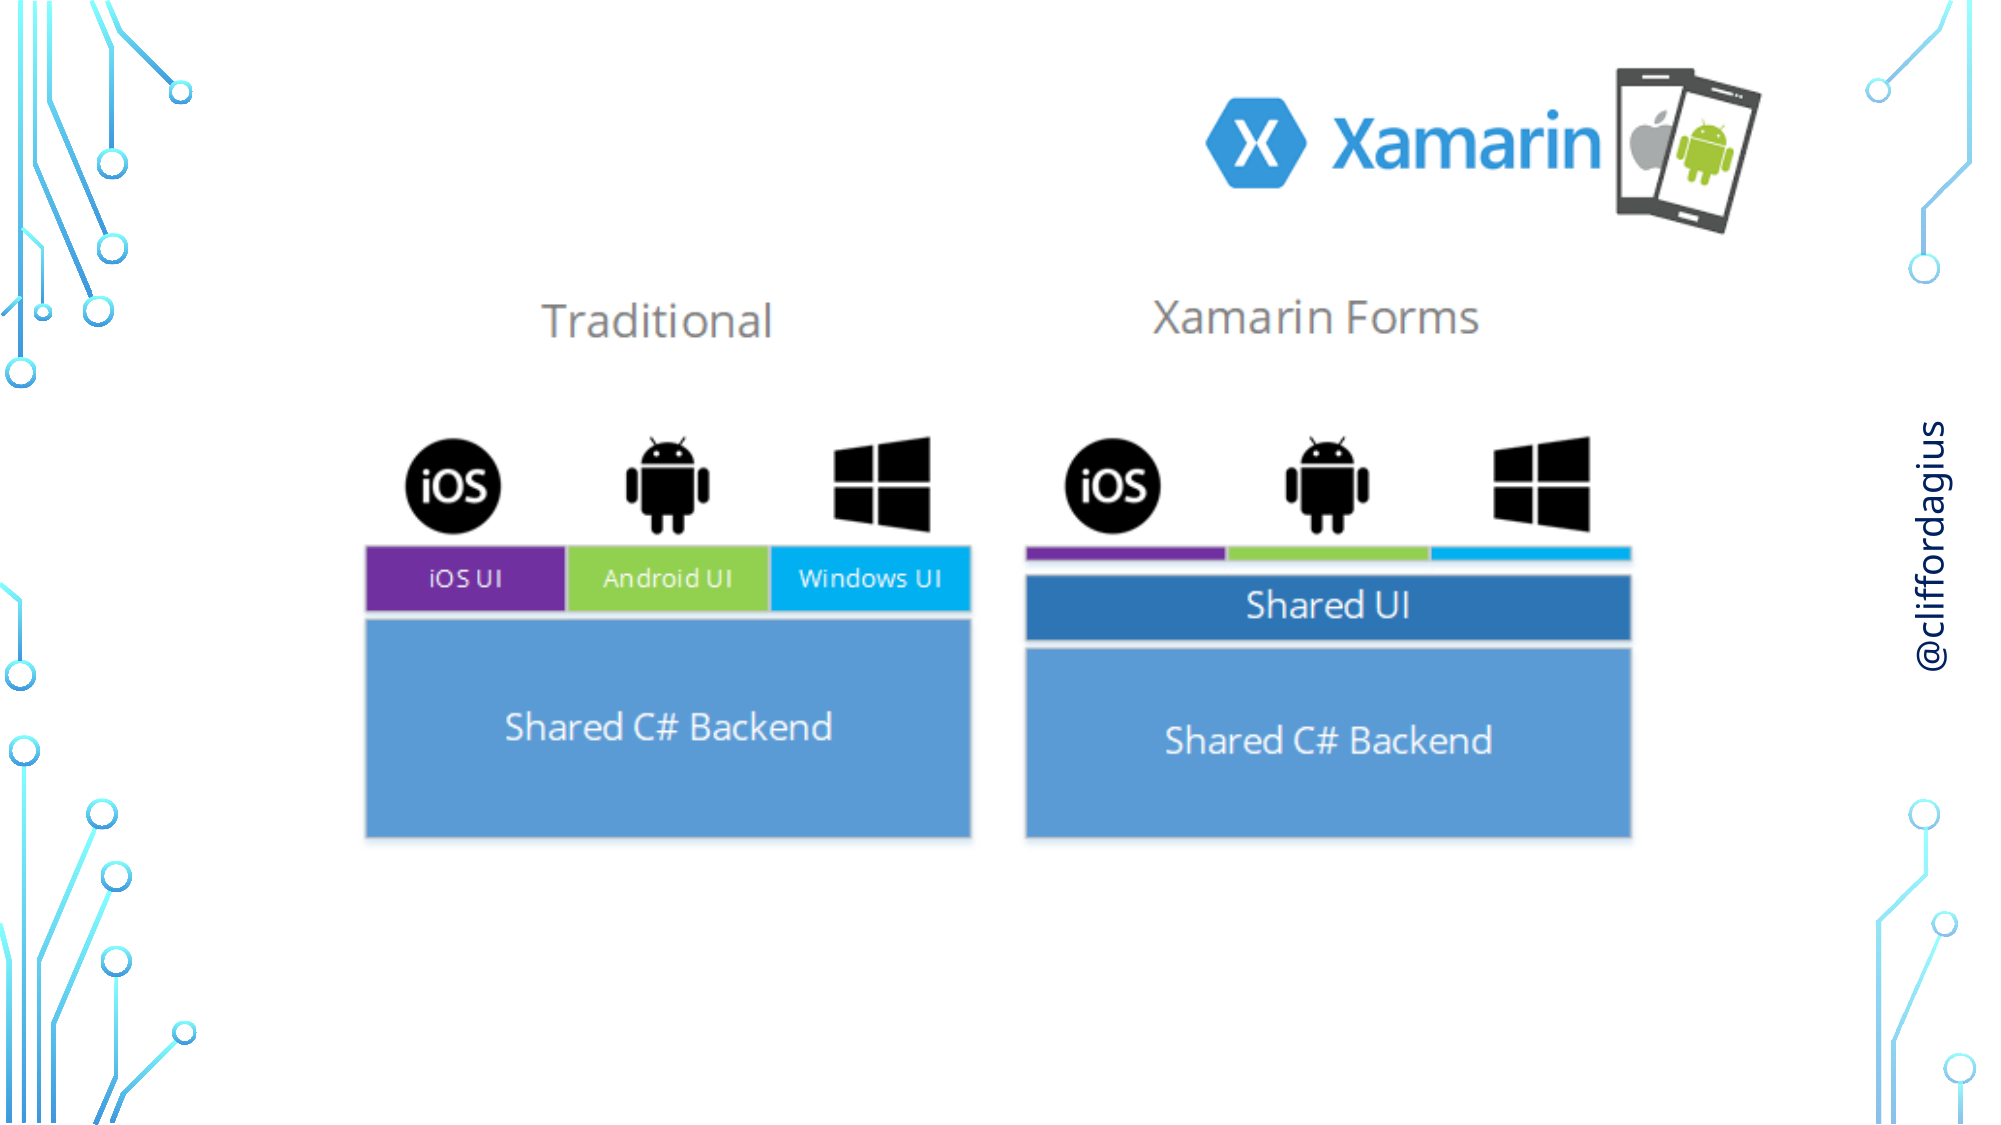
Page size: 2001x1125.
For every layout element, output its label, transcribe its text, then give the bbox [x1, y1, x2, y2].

text_box @cliffordagius [1898, 301, 1959, 792]
picture [356, 13, 1793, 853]
